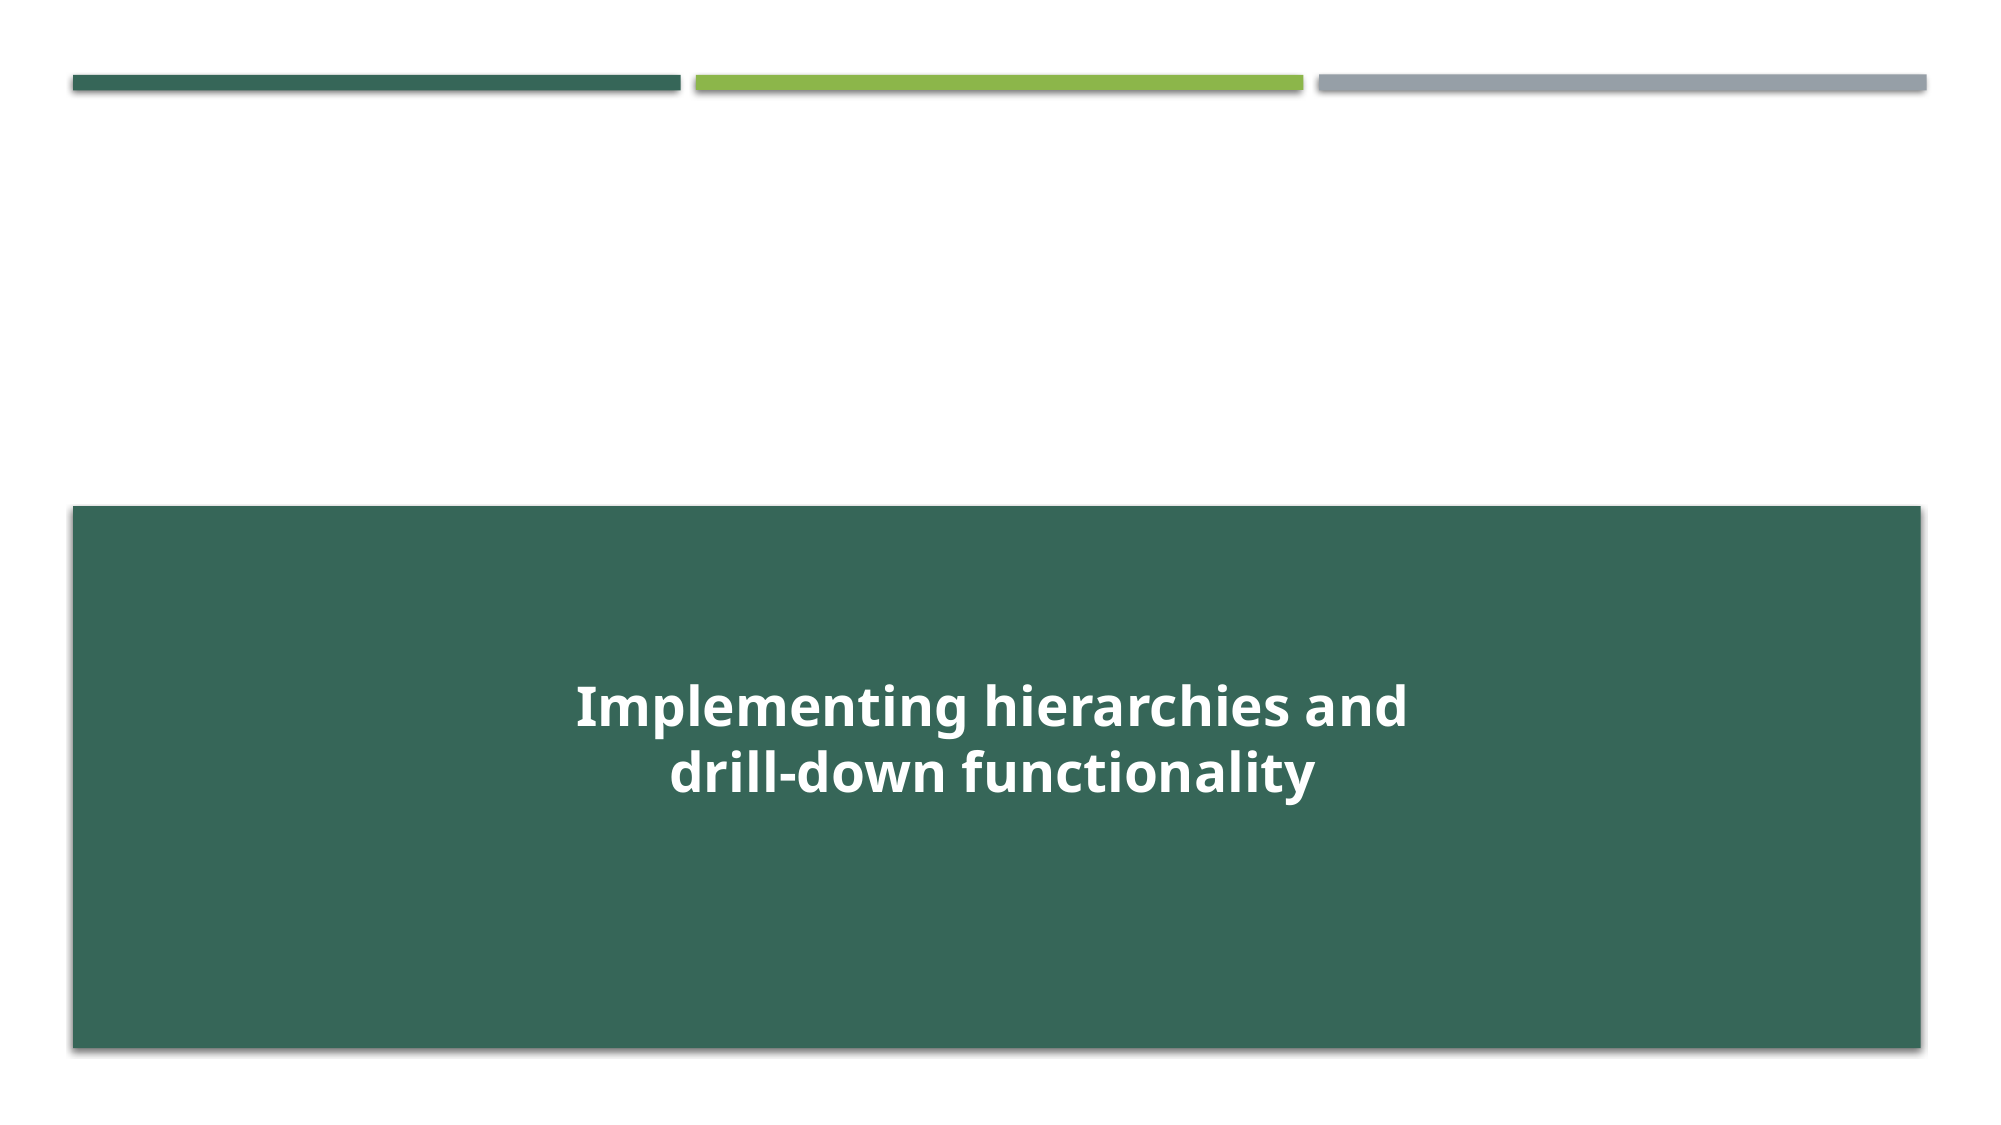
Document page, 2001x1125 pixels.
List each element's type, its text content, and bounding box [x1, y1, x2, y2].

title Implementing hierarchies and drill-down functionality [98, 629, 1902, 872]
